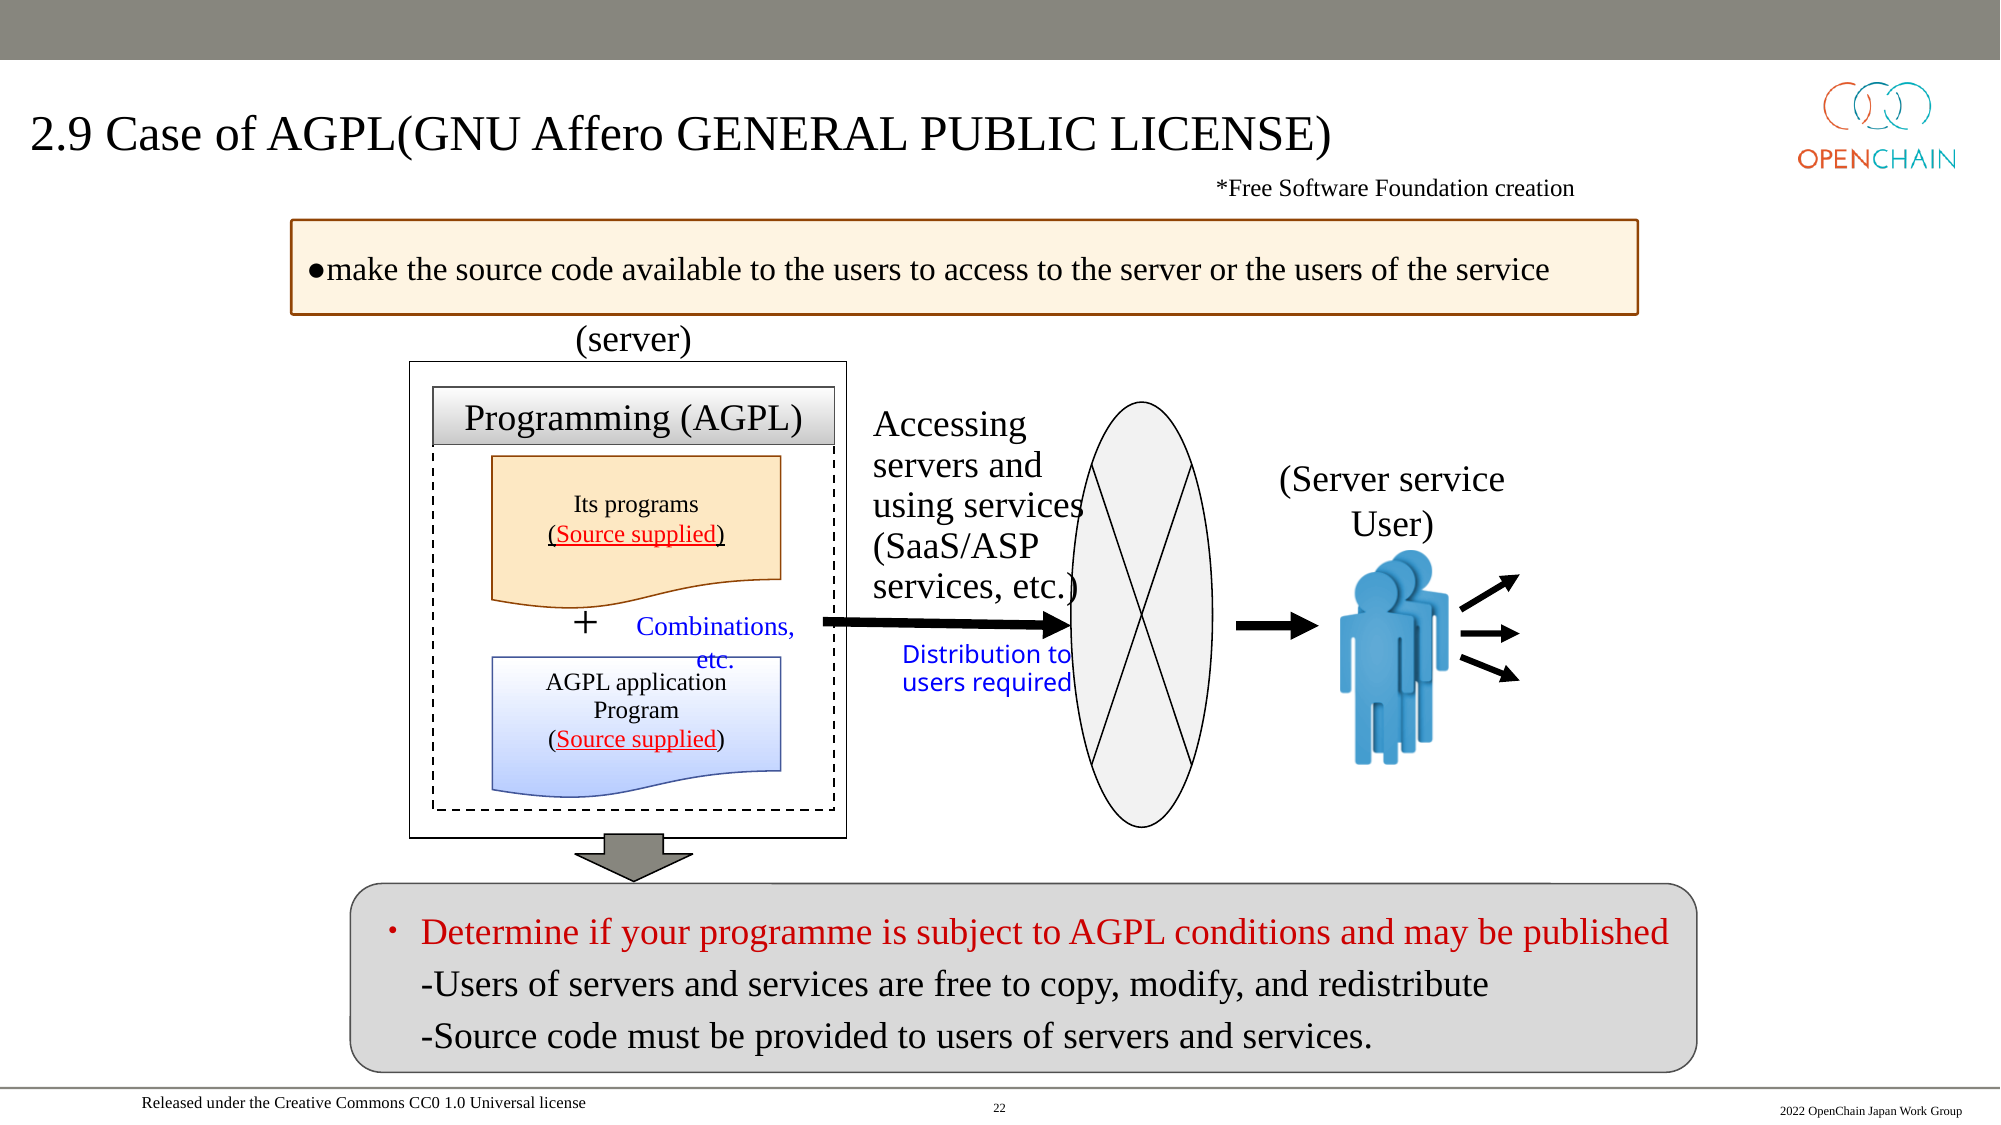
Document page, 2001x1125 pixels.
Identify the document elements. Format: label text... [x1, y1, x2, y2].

text_box *Free Software Foundation creation [1047, 164, 1745, 210]
text_box (server) [491, 315, 776, 361]
text_box [1236, 619, 1319, 633]
text_box Accessing servers and using services (SaaS/ASP services, etc.) [858, 397, 1101, 615]
picture [1798, 82, 1955, 169]
text_box [574, 834, 693, 882]
text_box Distribution to users required [887, 633, 1088, 705]
text_box 2.9 Case of AGPL(GNU Affero GENERAL PUBLIC LICENSE) [30, 70, 1615, 185]
text_box ・Determine if your programme is subject to AGPL conditions and may be published -Users of servers and services are free to copy, modify, and redistribute -Source code must be provided to users of servers and services. [350, 883, 1697, 1073]
text_box [1070, 402, 1213, 828]
text_box [409, 361, 847, 839]
text_box ●make the source code available to the users to access to the server or the users of the service [291, 219, 1638, 315]
picture [1340, 550, 1450, 765]
text_box [1460, 656, 1520, 682]
text_box [1460, 627, 1520, 640]
slide_number 21 [940, 1091, 1059, 1125]
text_box [1460, 574, 1520, 610]
text_box [822, 619, 1072, 632]
text_box (Server service User) [1241, 453, 1544, 550]
